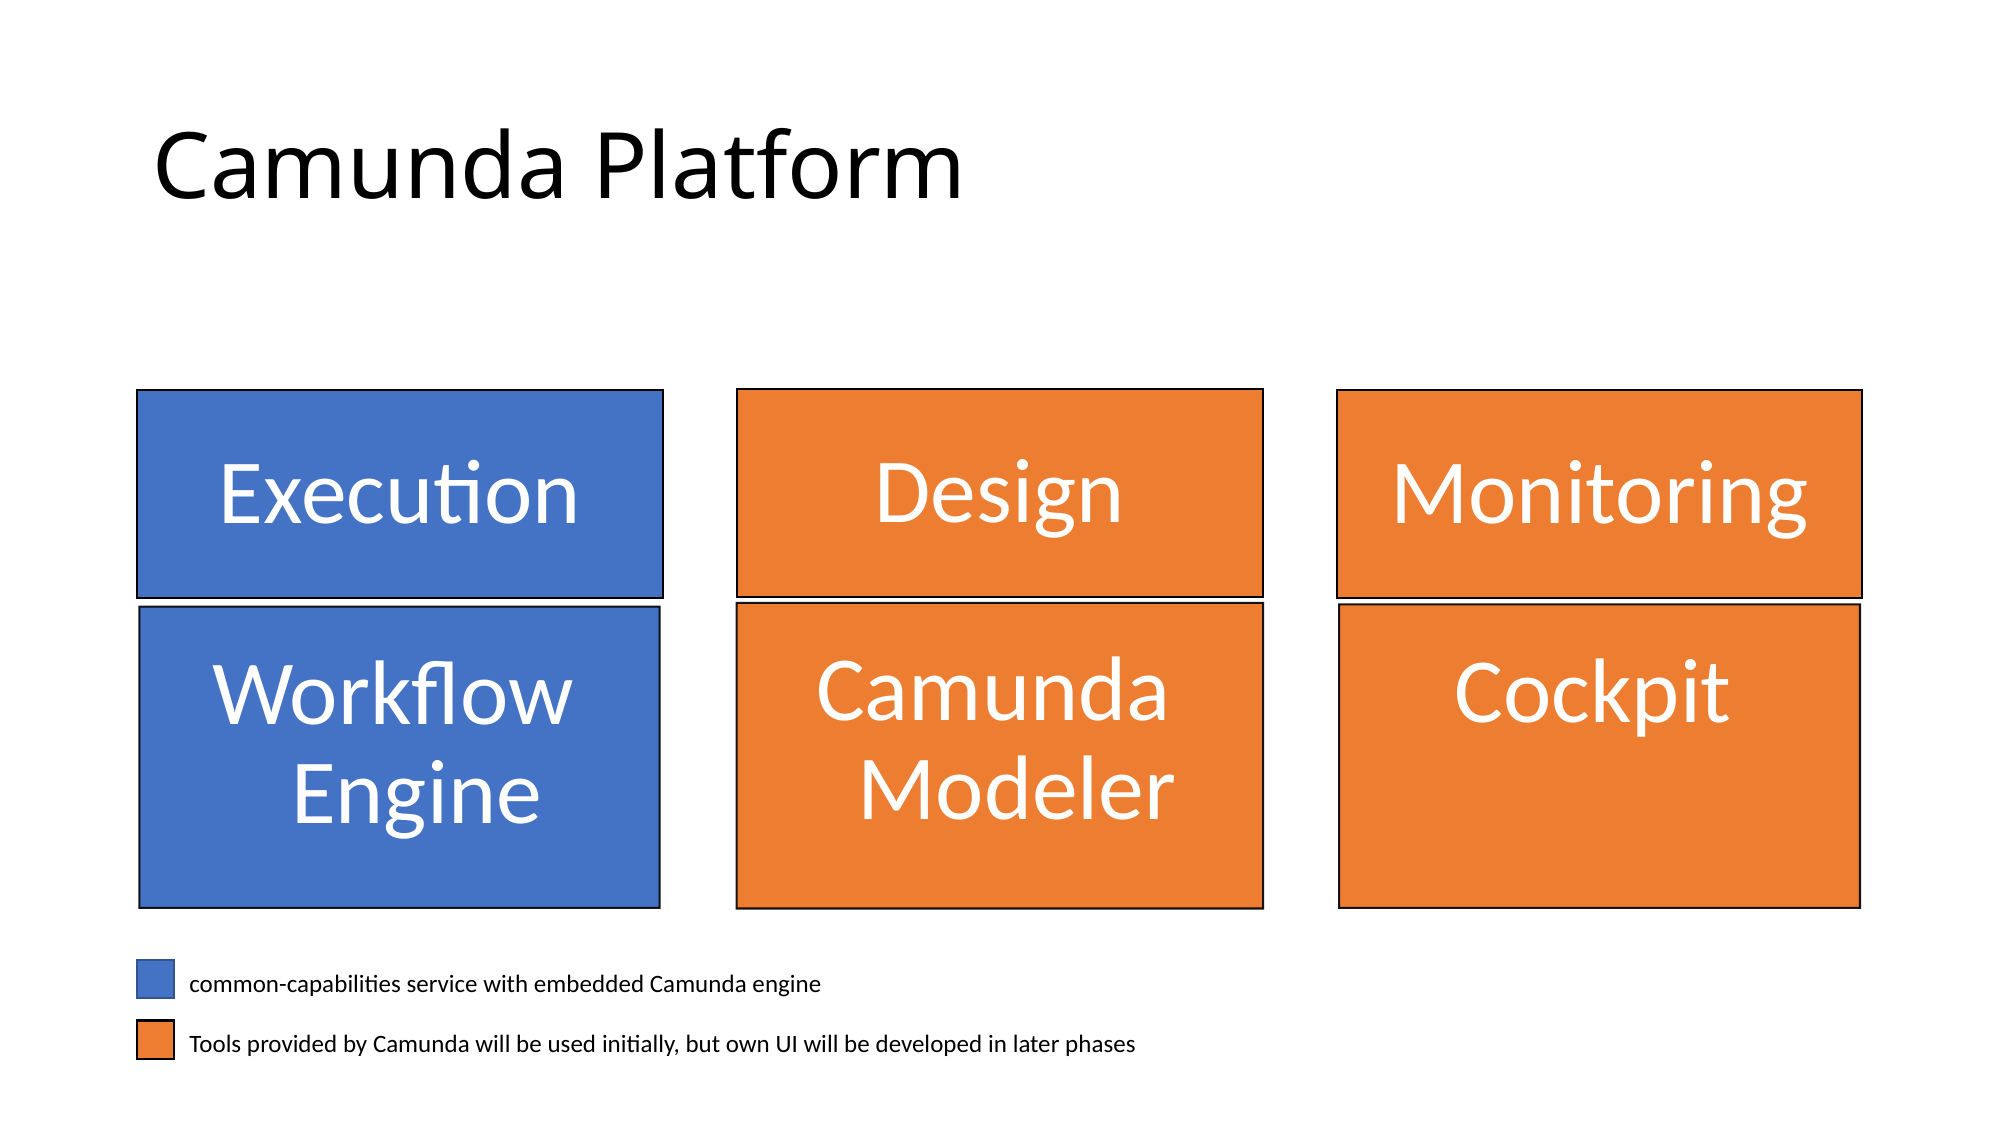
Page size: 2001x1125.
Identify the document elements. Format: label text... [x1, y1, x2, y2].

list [137, 299, 1863, 999]
title Camunda Platform [137, 59, 1863, 278]
text_box [136, 1019, 175, 1060]
text_box Tools provided by Camunda will be used initially, but own UI will be developed in later phases [174, 1020, 1159, 1060]
